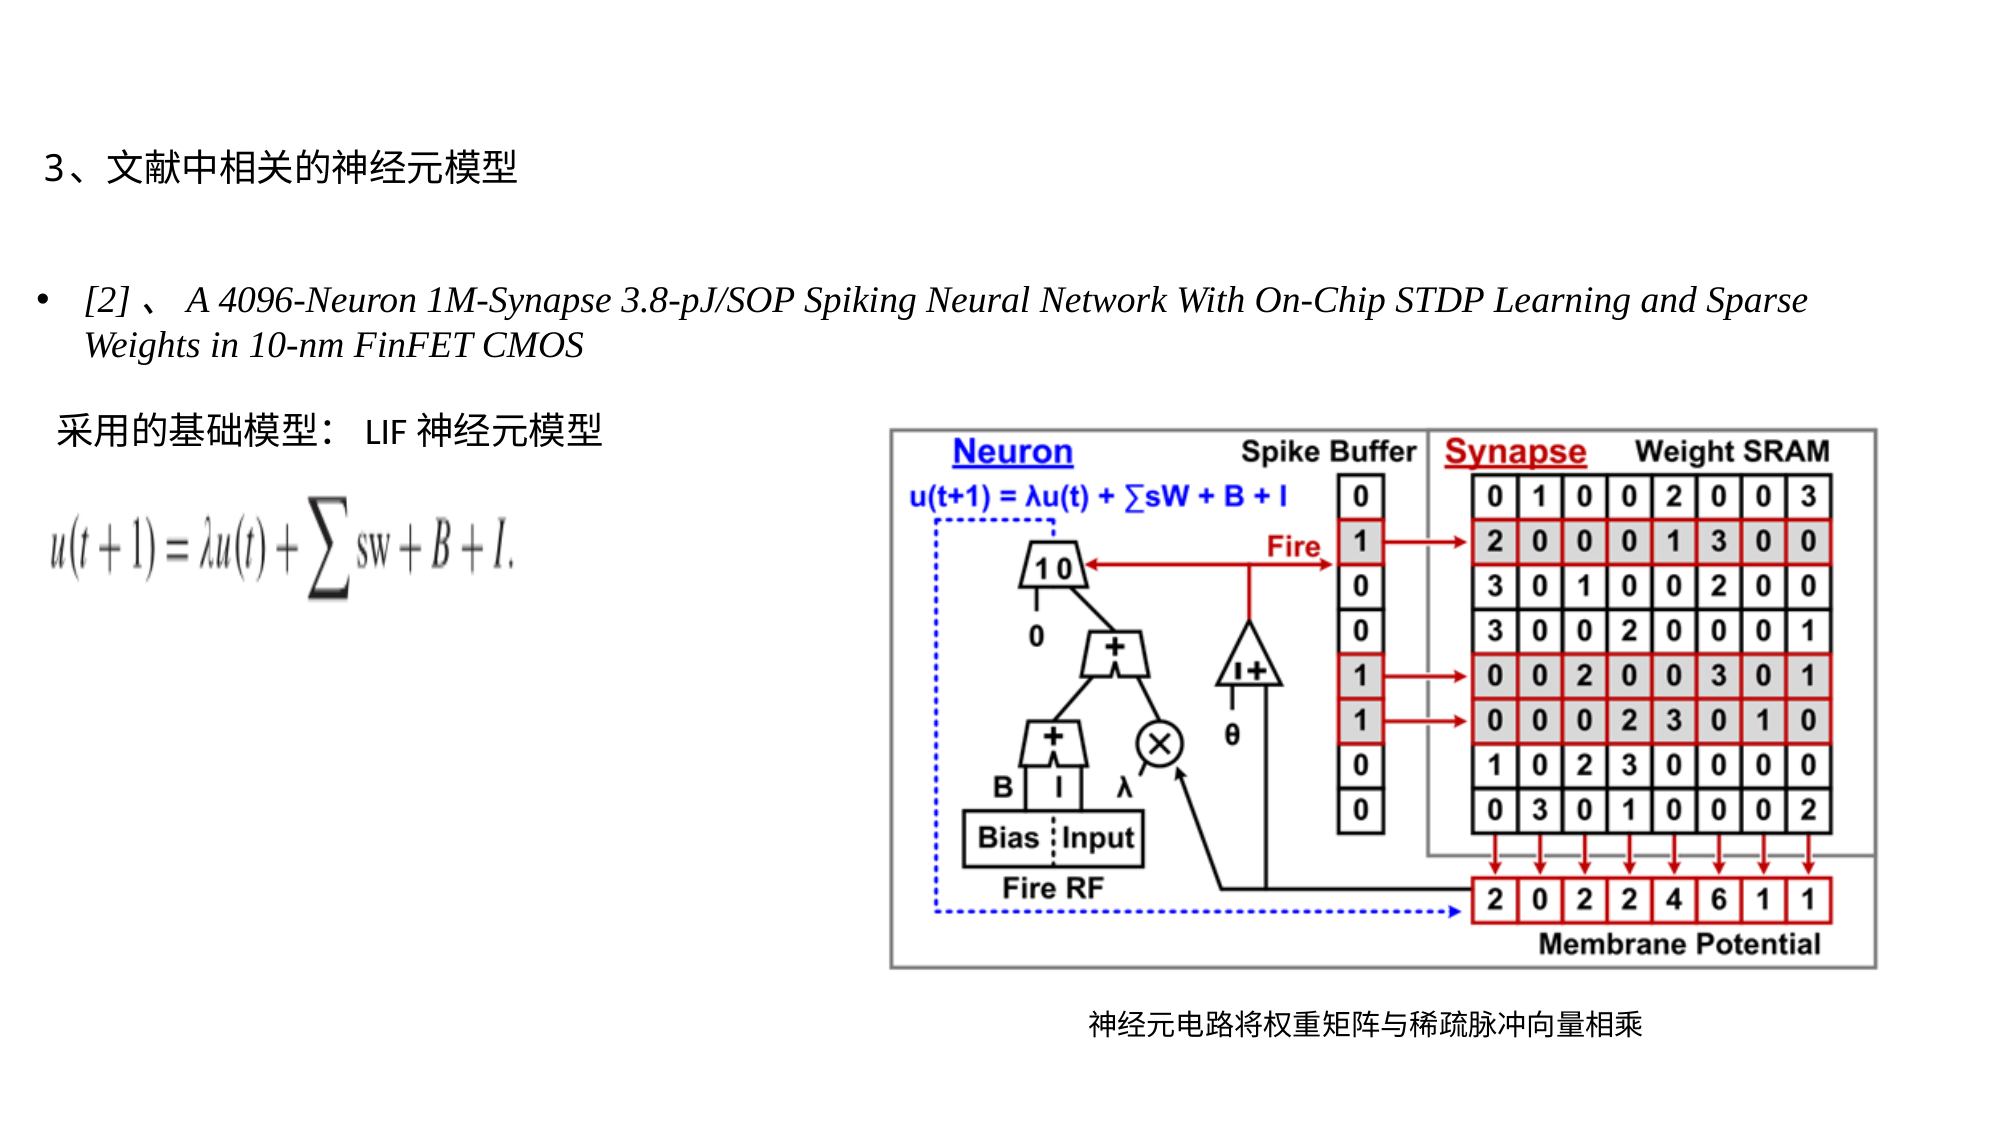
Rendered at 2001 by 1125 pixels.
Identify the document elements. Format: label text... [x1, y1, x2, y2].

picture [41, 491, 640, 642]
title 3、文献中相关的神经元模型 [27, 141, 1753, 243]
text_box [2]、A 4096-Neuron 1M-Synapse 3.8-pJ/SOP Spiking Neural Network With On-Chip STDP Learning and Sparse Weights in 10-nm FinFET CMOS [21, 268, 1911, 373]
text_box 神经元电路将权重矩阵与稀疏脉冲向量相乘 [1073, 998, 1969, 1049]
picture [874, 401, 1911, 999]
text_box 采用的基础模型：LIF神经元模型 [41, 399, 711, 460]
